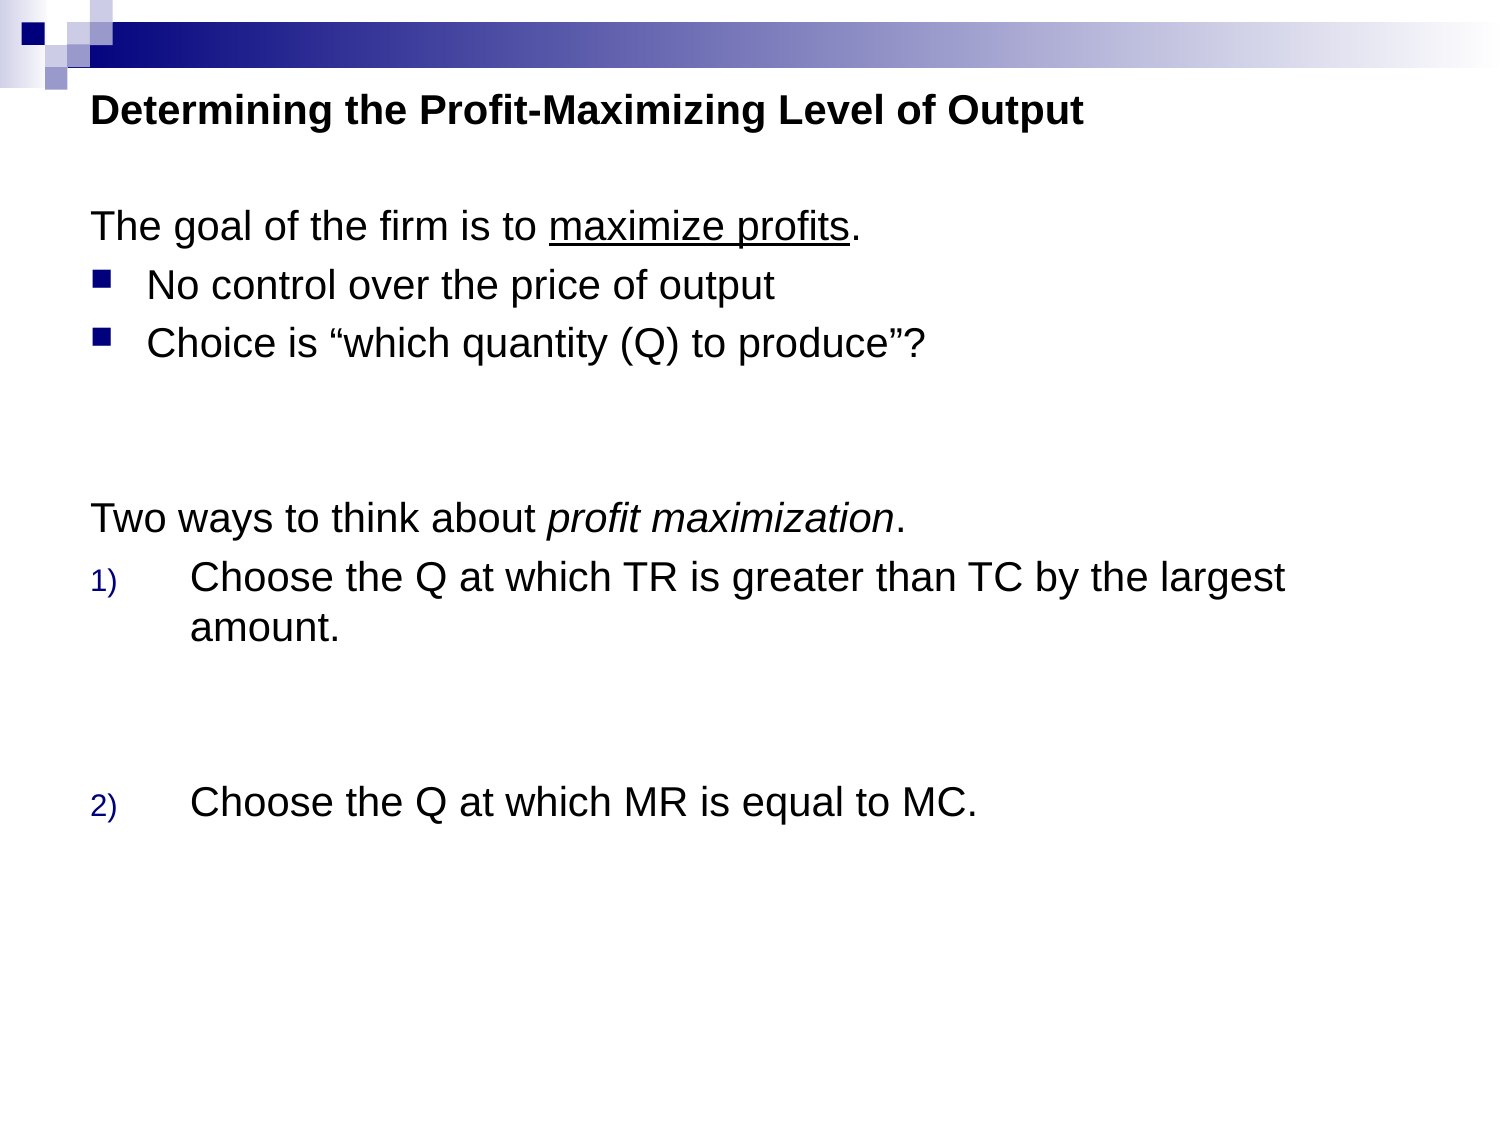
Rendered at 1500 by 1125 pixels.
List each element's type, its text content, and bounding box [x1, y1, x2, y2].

list Determining the Profit-Maximizing Level of Output The goal of the firm is to maximize profits. No control over the price of output Choice is “which quantity (Q) to produce”? Two ways to think about profit maximization. Choose the Q at which TR is greater than TC by the largest amount. Choose the Q at which MR is equal to MC. [75, 327, 1425, 1038]
list Determining the Profit-Maximizing Level of Output The goal of the firm is to maximize profits. No control over the price of output Choice is “which quantity (Q) to produce”? Two ways to think about profit maximization. Choose the Q at which TR is greater than TC by the largest amount. Choose the Q at which MR is equal to MC. [75, 75, 1425, 174]
text_box [62, 174, 1438, 327]
